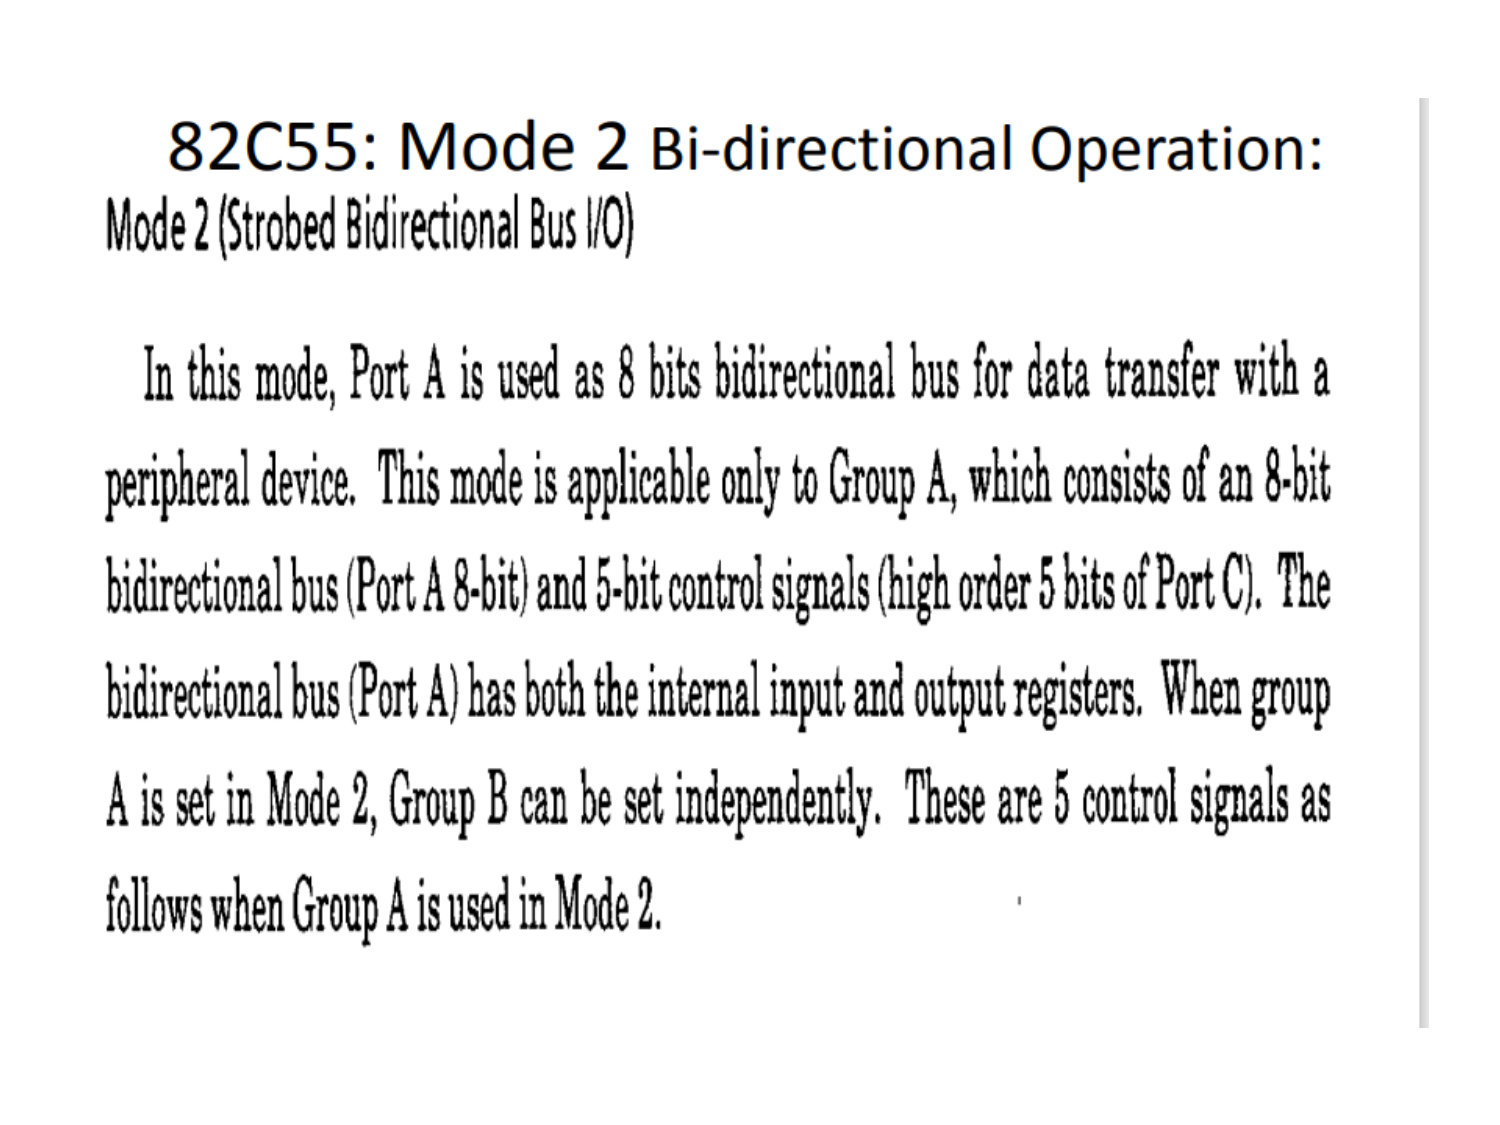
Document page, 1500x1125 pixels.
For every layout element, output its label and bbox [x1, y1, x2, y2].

picture [70, 97, 1430, 1029]
